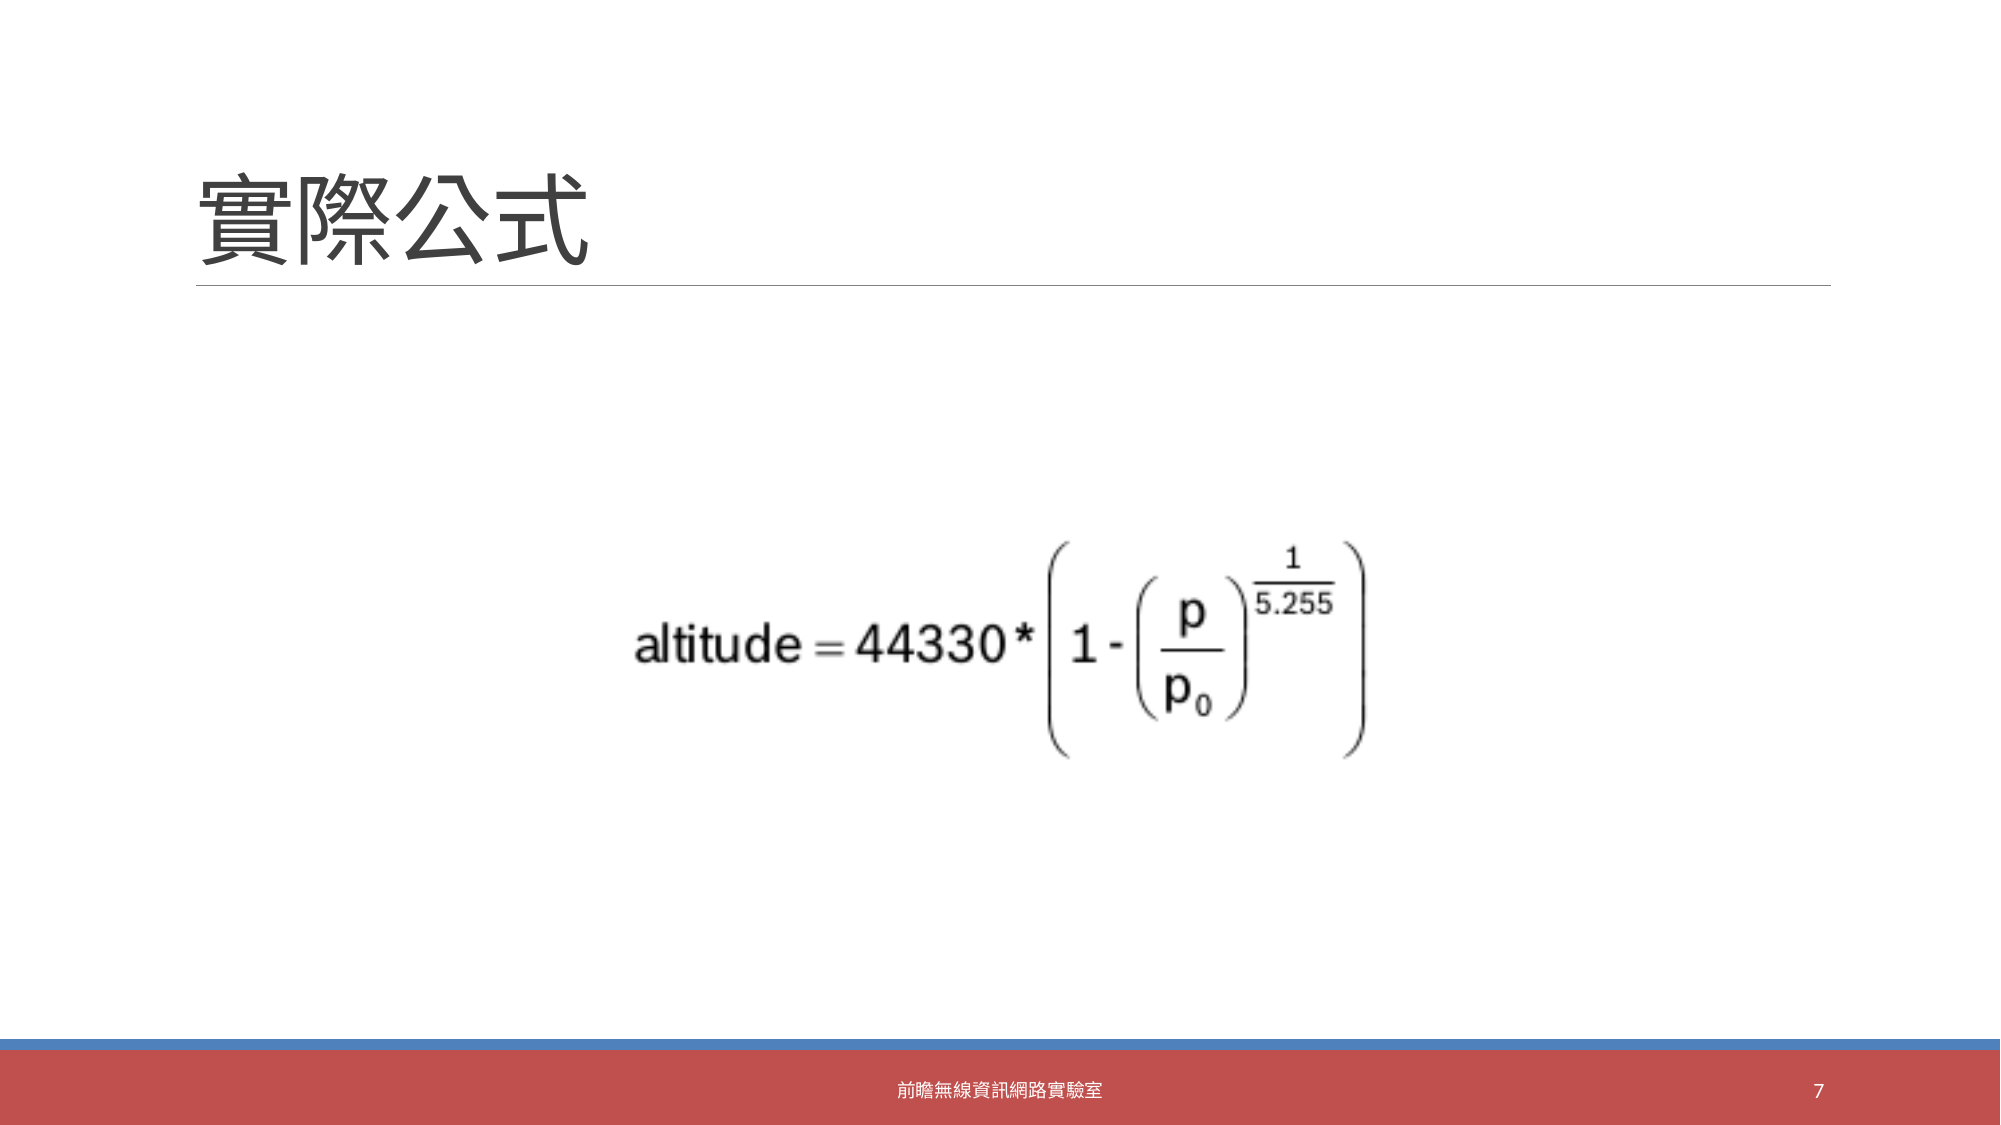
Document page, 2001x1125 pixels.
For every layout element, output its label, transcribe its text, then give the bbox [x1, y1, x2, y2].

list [604, 509, 1419, 785]
title 實際公式 [180, 47, 1830, 285]
slide_number 7 [1624, 1059, 1840, 1120]
footer 前瞻無線資訊網路實驗室 [604, 1059, 1396, 1120]
